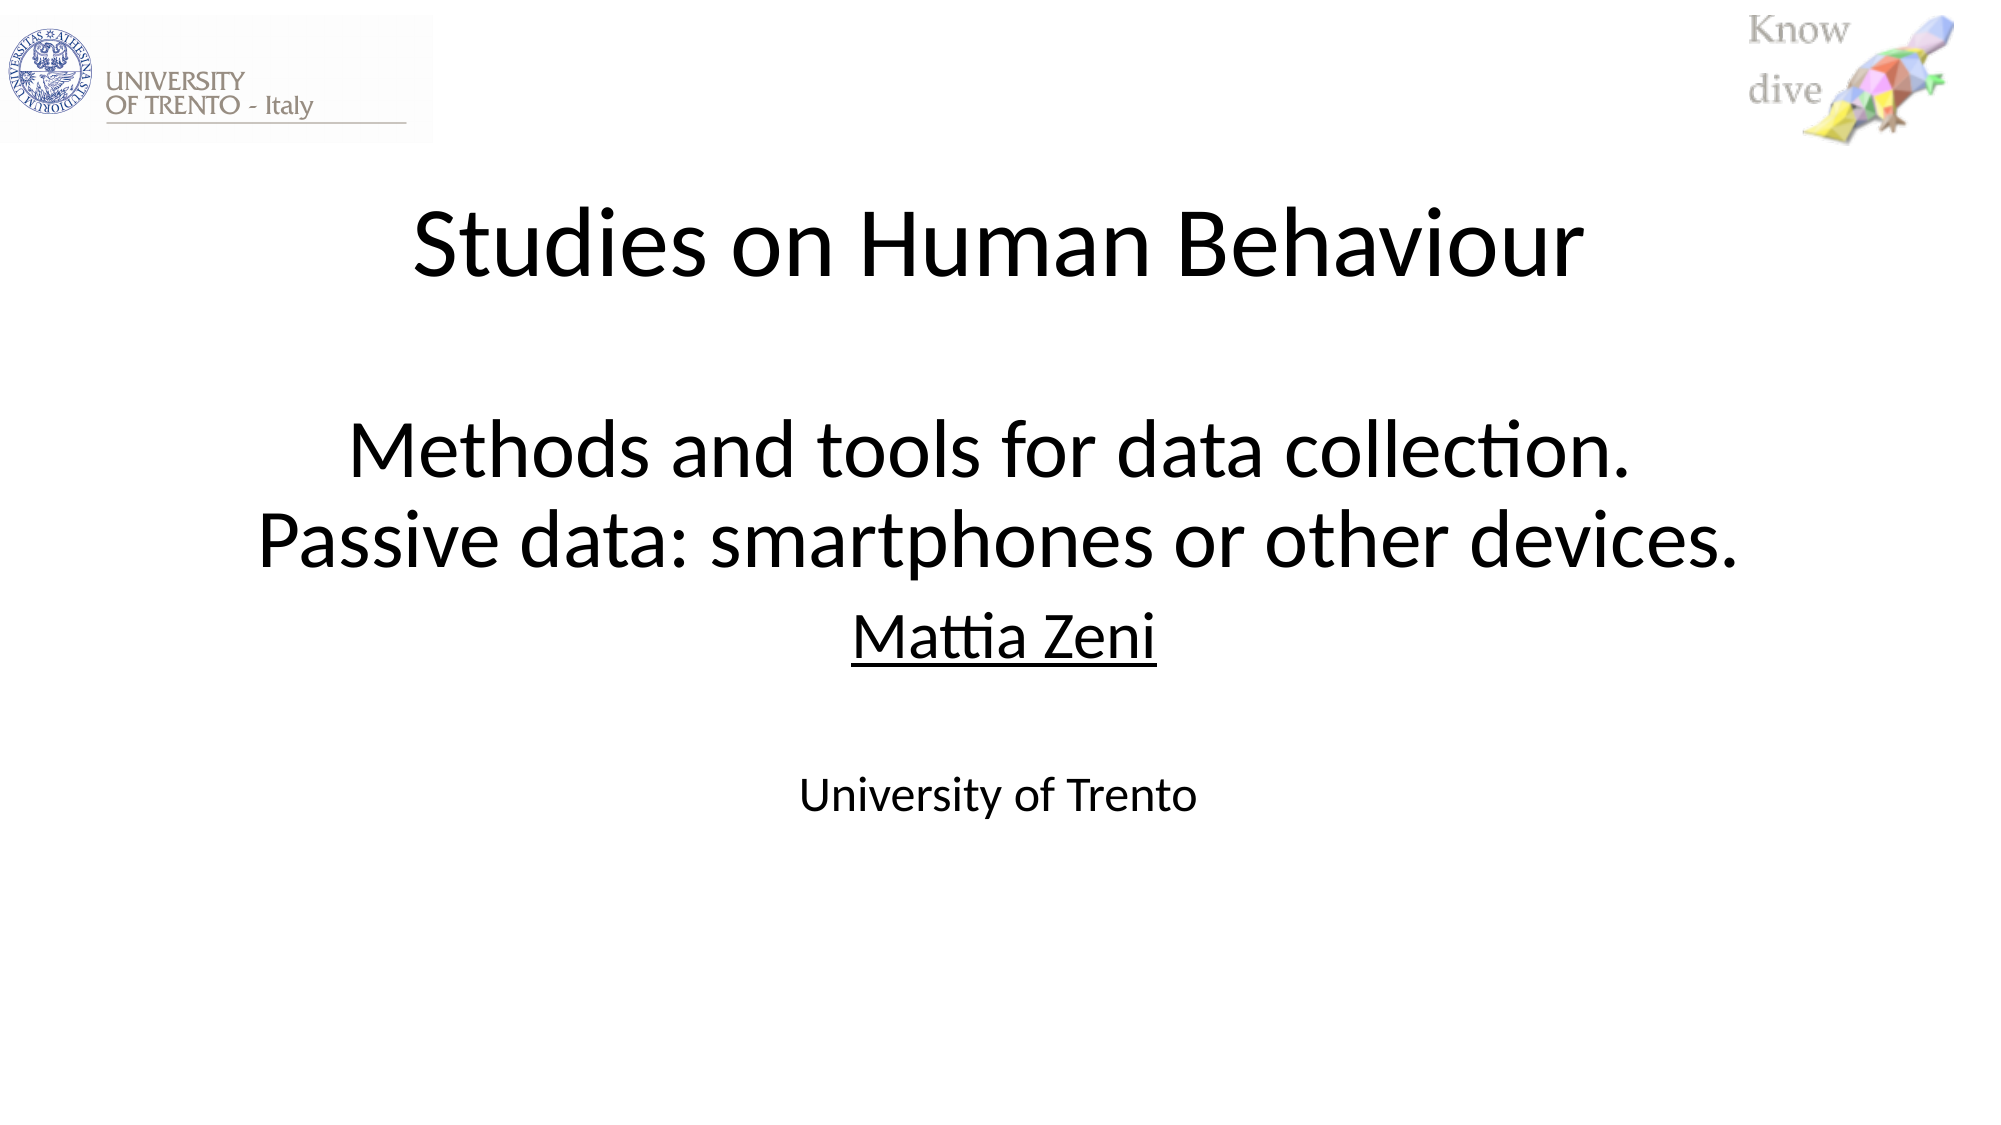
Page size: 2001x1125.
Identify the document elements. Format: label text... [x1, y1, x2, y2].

picture [1749, 15, 1954, 147]
picture [0, 15, 433, 143]
title Studies on Human Behaviour Methods and tools for data collection. Passive data: smartphones or other devices. [102, 201, 1898, 594]
subtitle Mattia Zeni University of Trento [249, 593, 1750, 1023]
